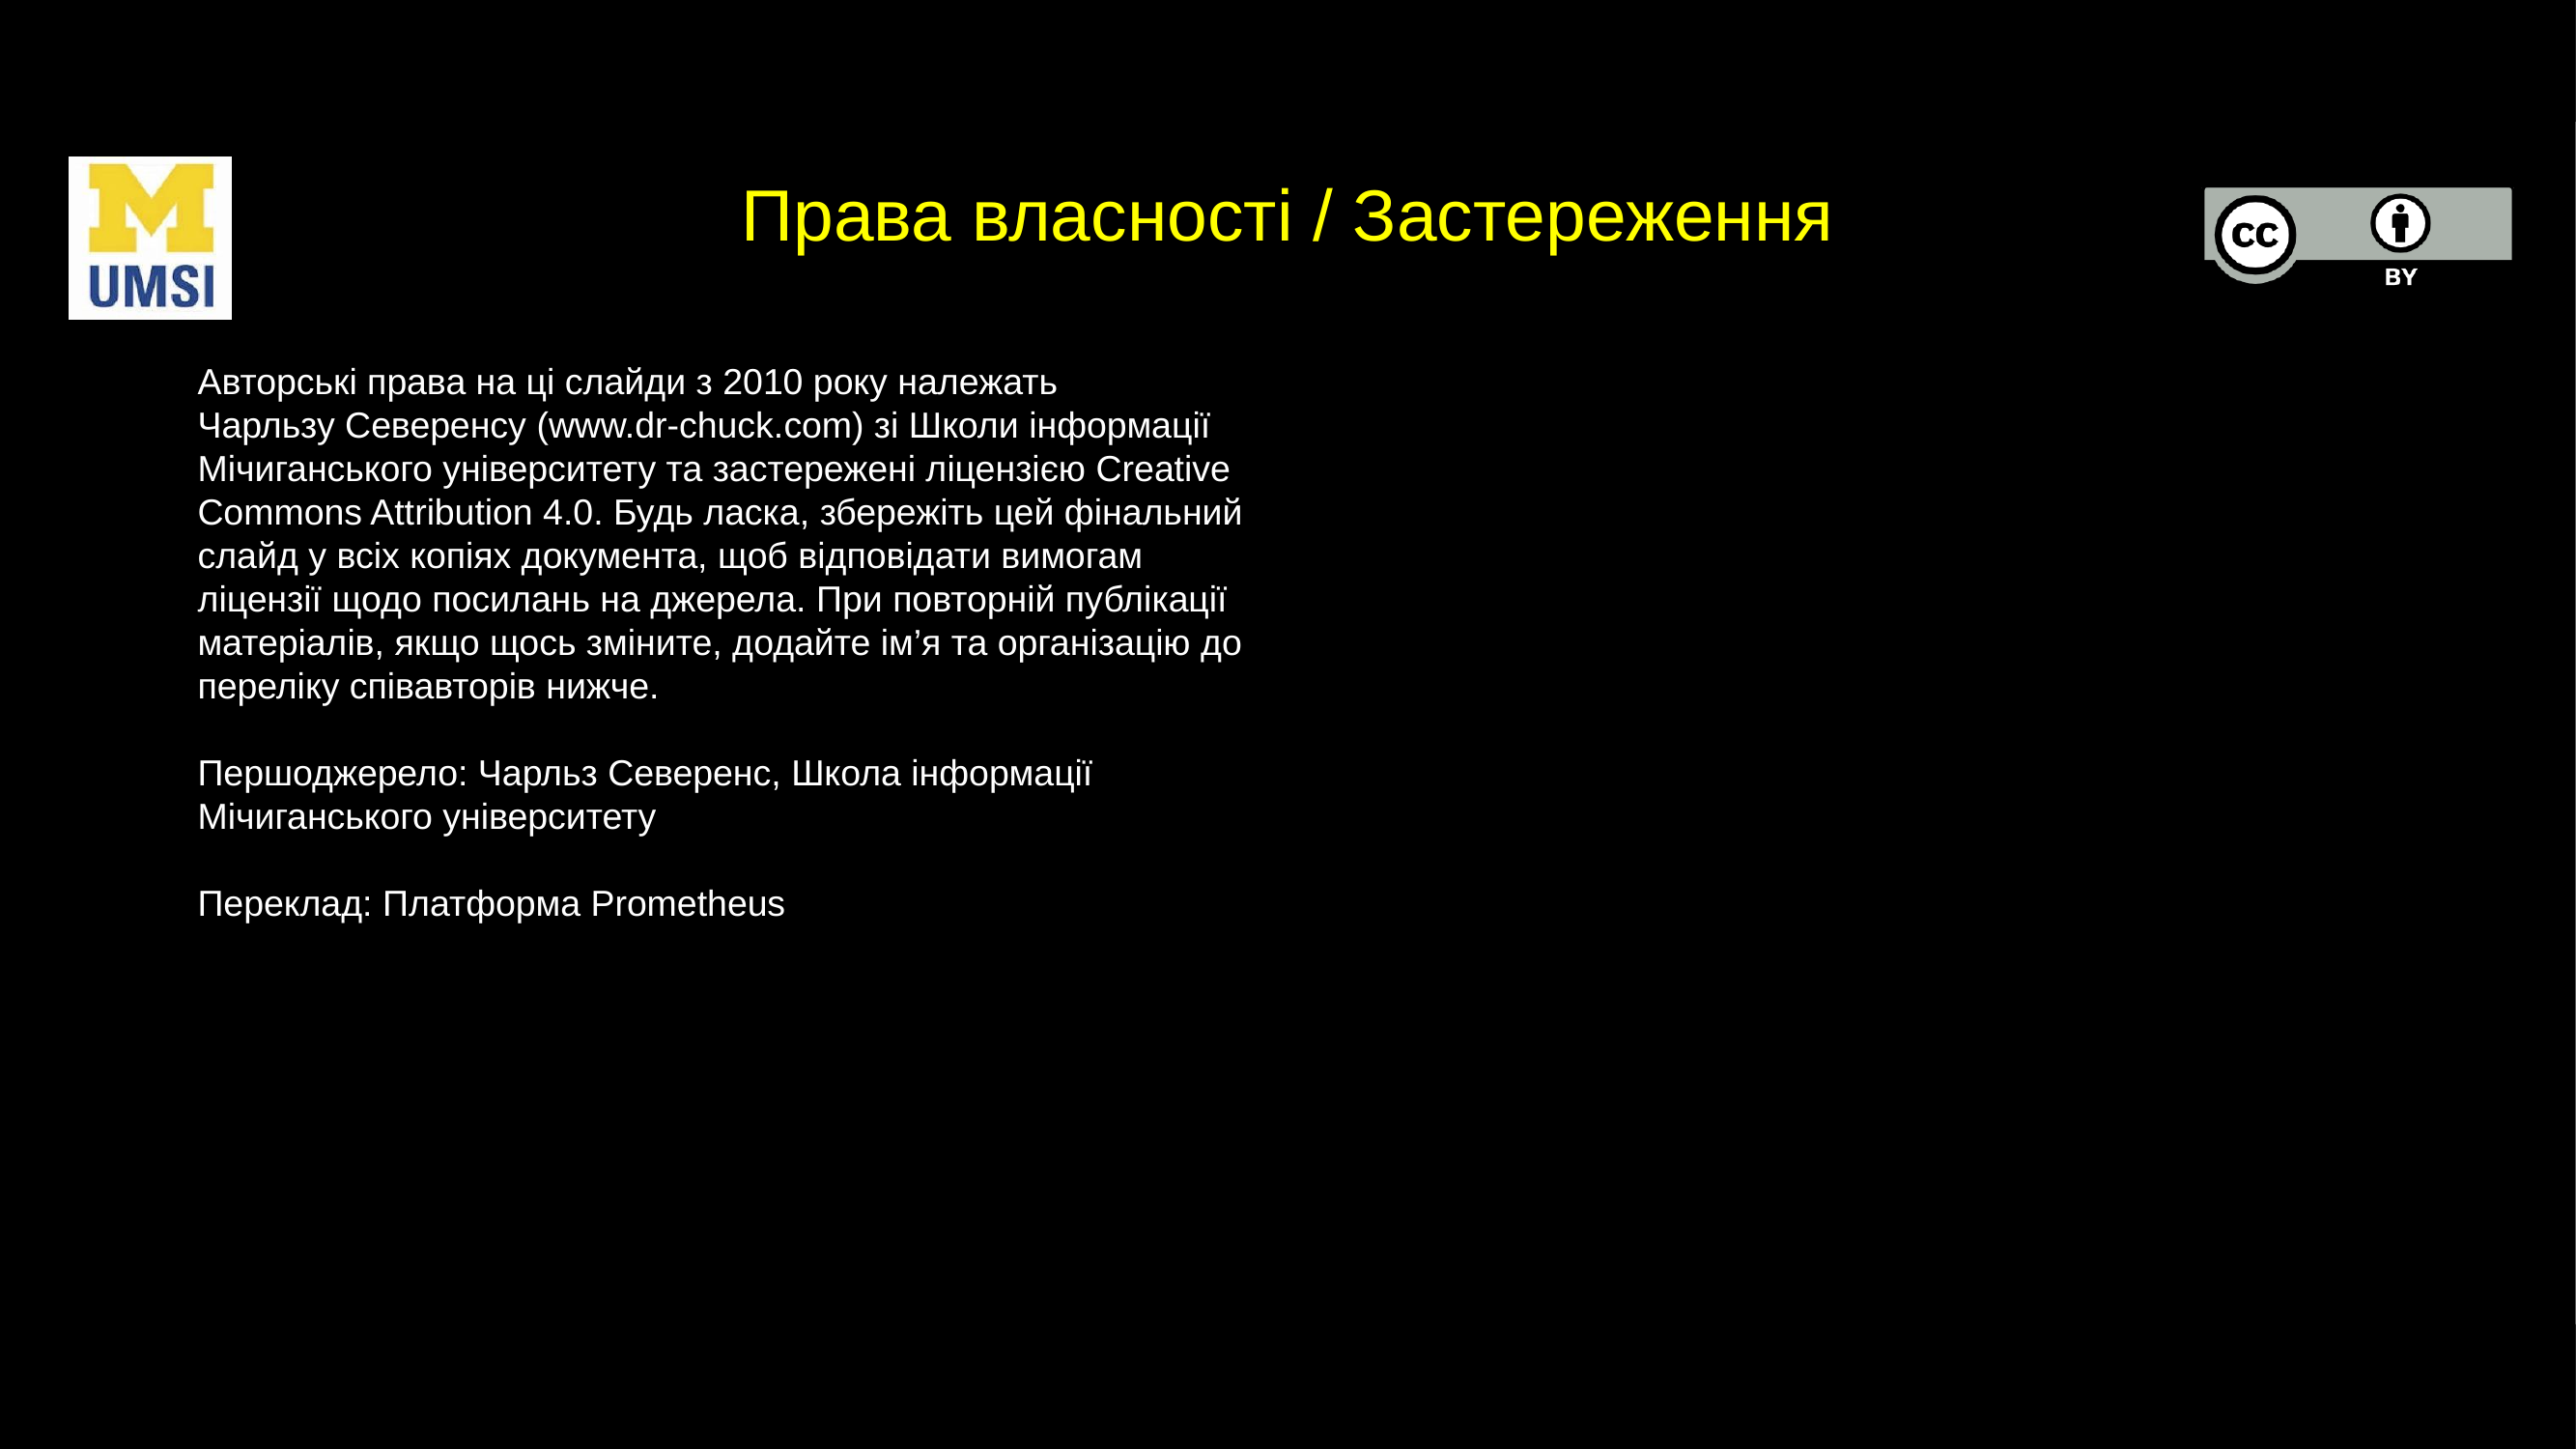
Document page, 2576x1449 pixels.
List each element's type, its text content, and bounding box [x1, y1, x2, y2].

text_box Авторські права на ці слайди з 2010 року належать Чарльзу Северенсу (www.dr-chuck.com) зі Школи інформації Мічиганського університету та застережені ліцензією Creative Commons Attribution 4.0. Будь ласка, збережіть цей фінальний слайд у всіх копіях документа, щоб відповідати вимогам ліцензії щодо посилань на джерела. При повторній публікації матеріалів, якщо щось зміните, додайте ім’я та організацію до переліку співавторів нижче. Першоджерело: Чарльз Северенс, Школа інформації Мічиганського університету Переклад: Платформа Prometheus [183, 344, 1260, 1287]
picture [69, 156, 233, 321]
title Права власності / Застереження [128, 124, 2448, 300]
picture [2201, 185, 2514, 292]
